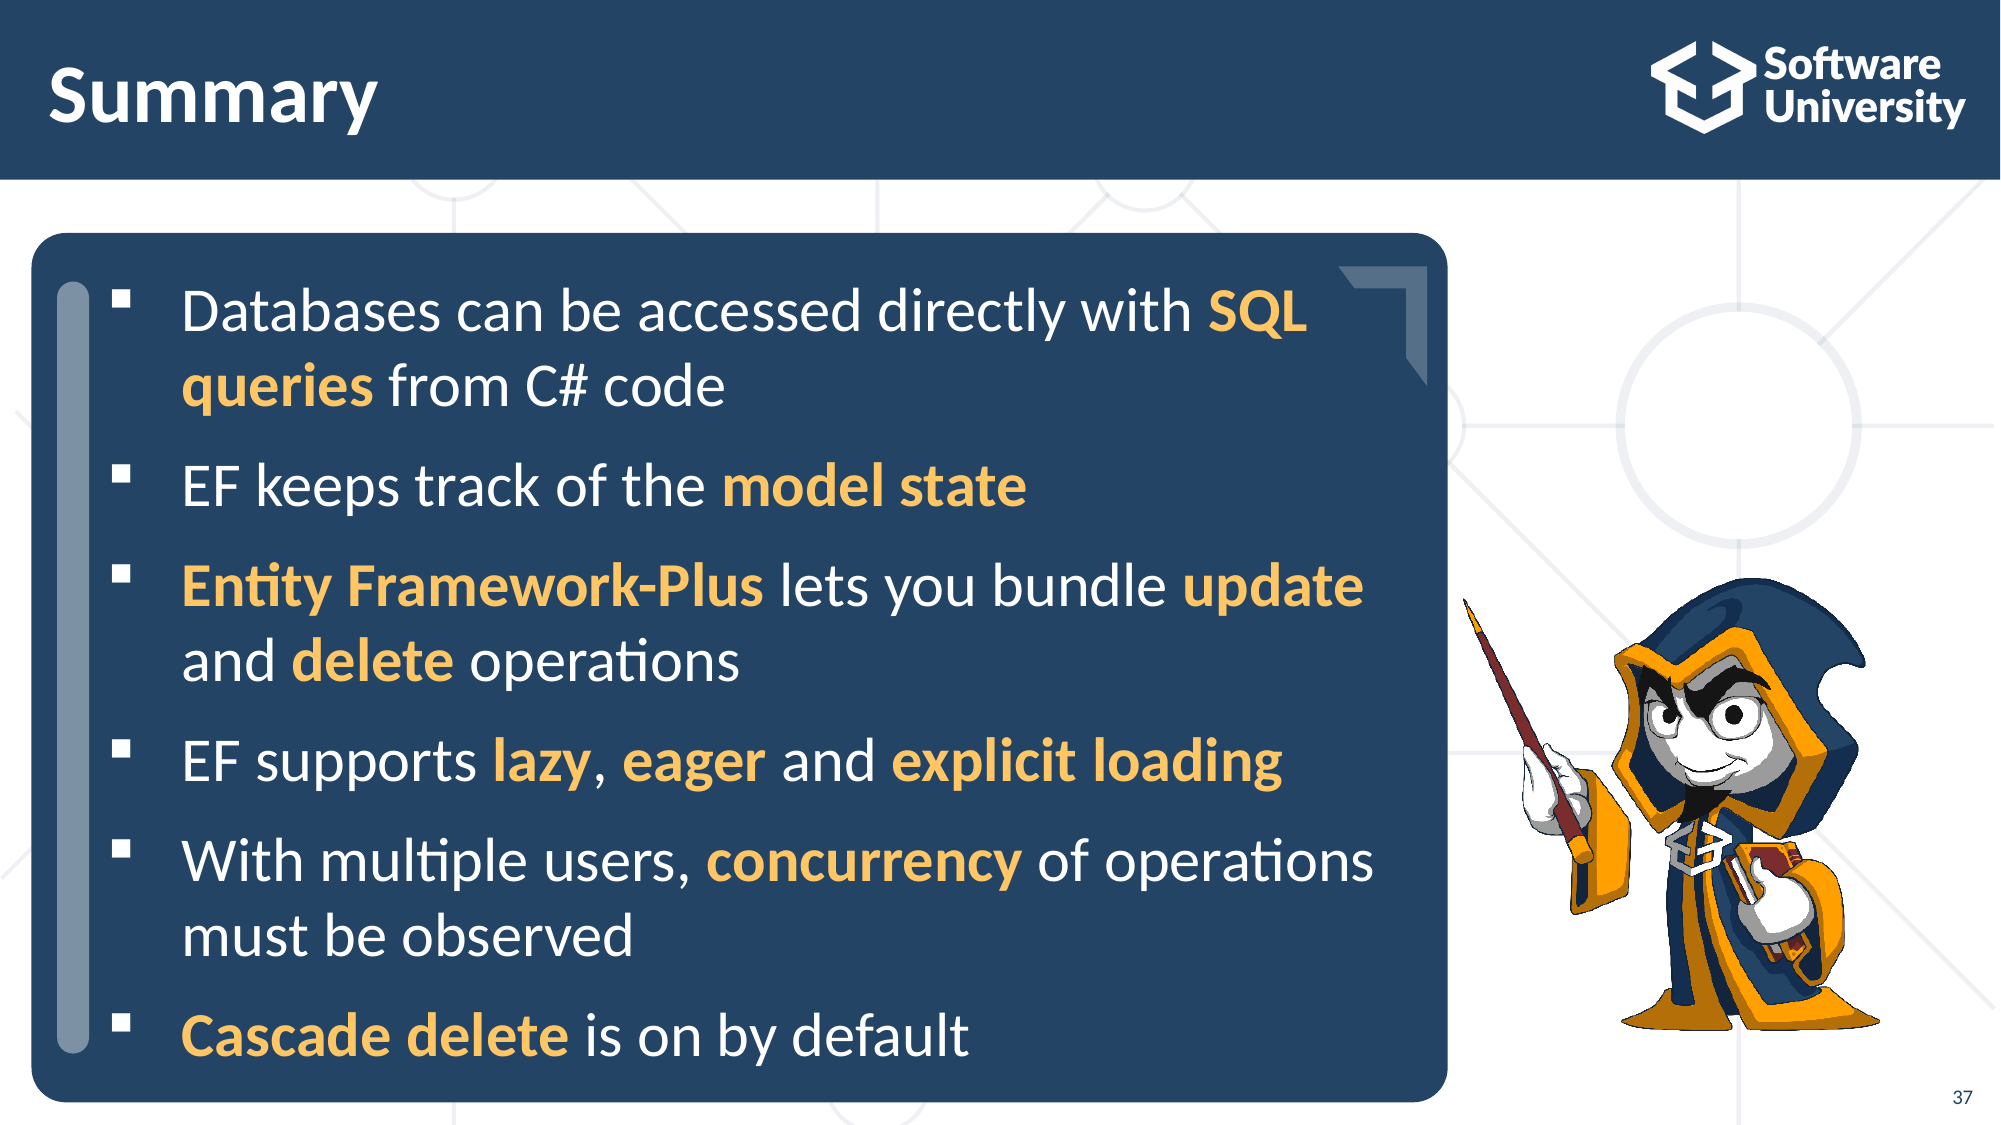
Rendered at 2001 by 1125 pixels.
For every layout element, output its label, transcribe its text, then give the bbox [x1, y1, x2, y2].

title Summary [31, 16, 1625, 162]
picture [1651, 41, 1966, 134]
text_box Databases can be accessed directly with SQL queries from C# code EF keeps track of the model state Entity Framework-Plus lets you bundle update and delete operations EF supports lazy, eager and explicit loading With multiple users, concurrency of operations must be observed Cascade delete is on by default [89, 262, 1928, 1117]
picture [1447, 537, 1921, 1050]
slide_number 37 [1927, 1067, 1989, 1117]
list … … … [31, 196, 1970, 1067]
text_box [31, 232, 1448, 1103]
